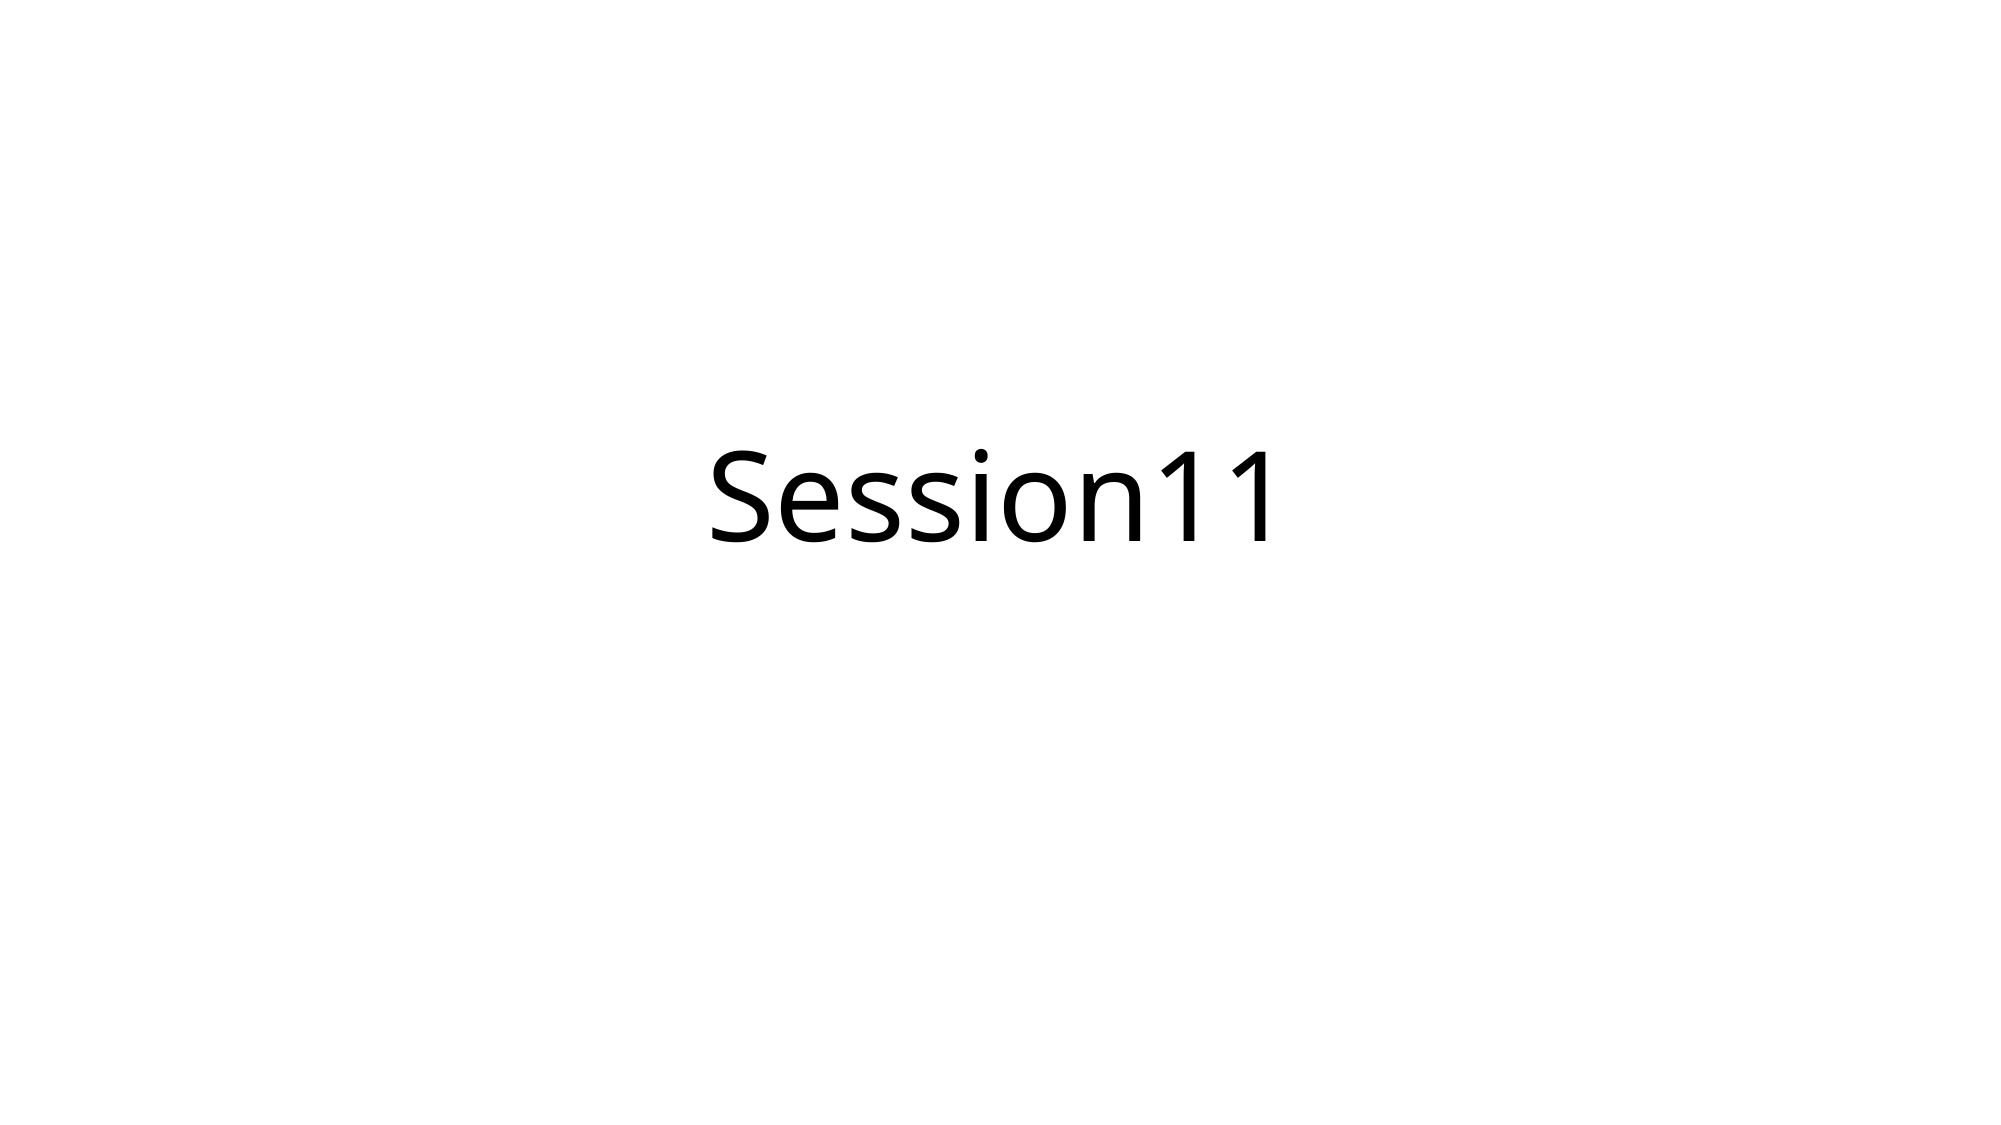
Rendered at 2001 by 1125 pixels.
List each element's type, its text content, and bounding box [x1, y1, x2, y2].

title Session11 [249, 184, 1750, 576]
